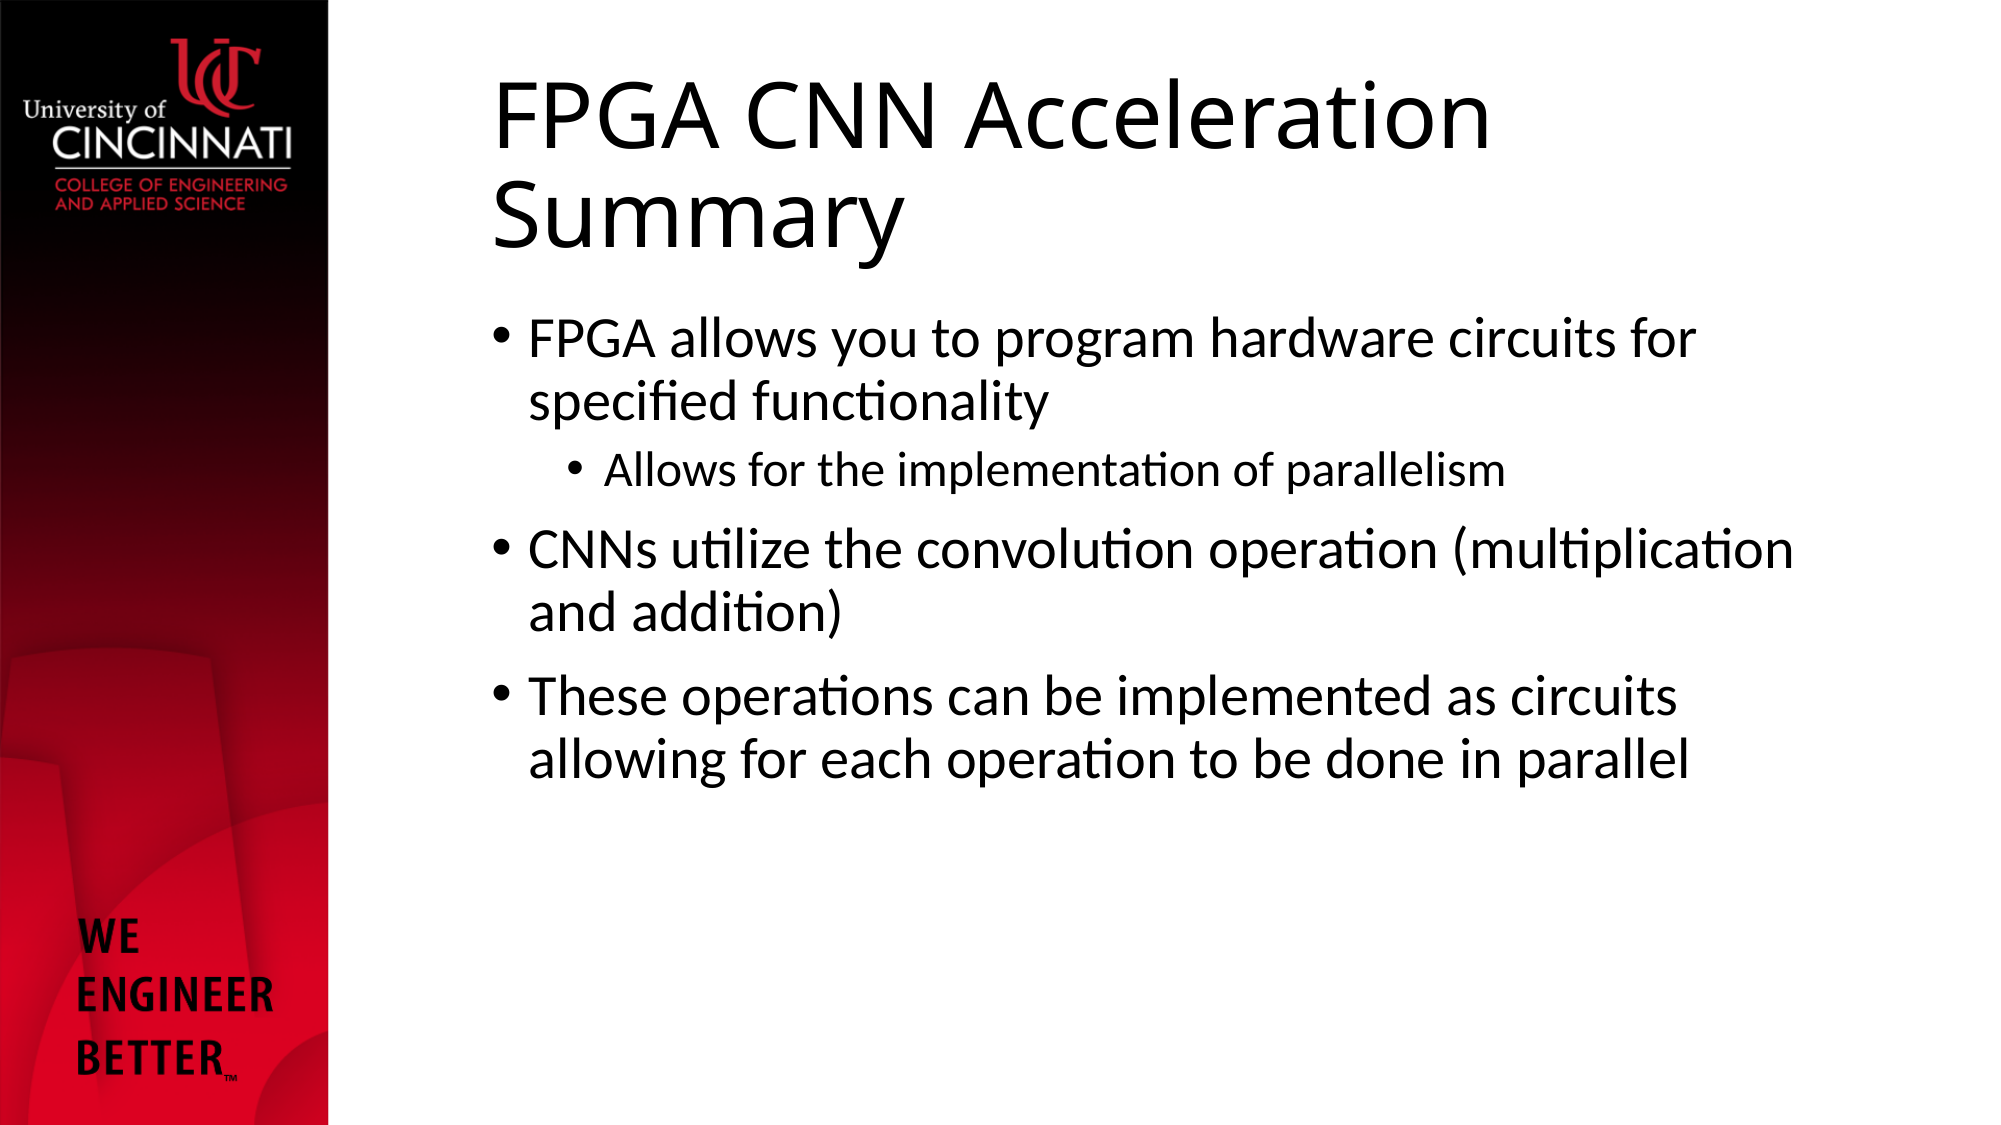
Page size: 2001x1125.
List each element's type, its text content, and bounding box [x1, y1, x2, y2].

picture [0, 0, 2001, 1125]
title FPGA CNN Acceleration Summary [476, 59, 1863, 278]
list FPGA allows you to program hardware circuits for specified functionality Allows for the implementation of parallelism CNNs utilize the convolution operation (multiplication and addition) These operations can be implemented as circuits allowing for each operation to be done in parallel [476, 299, 1863, 1014]
